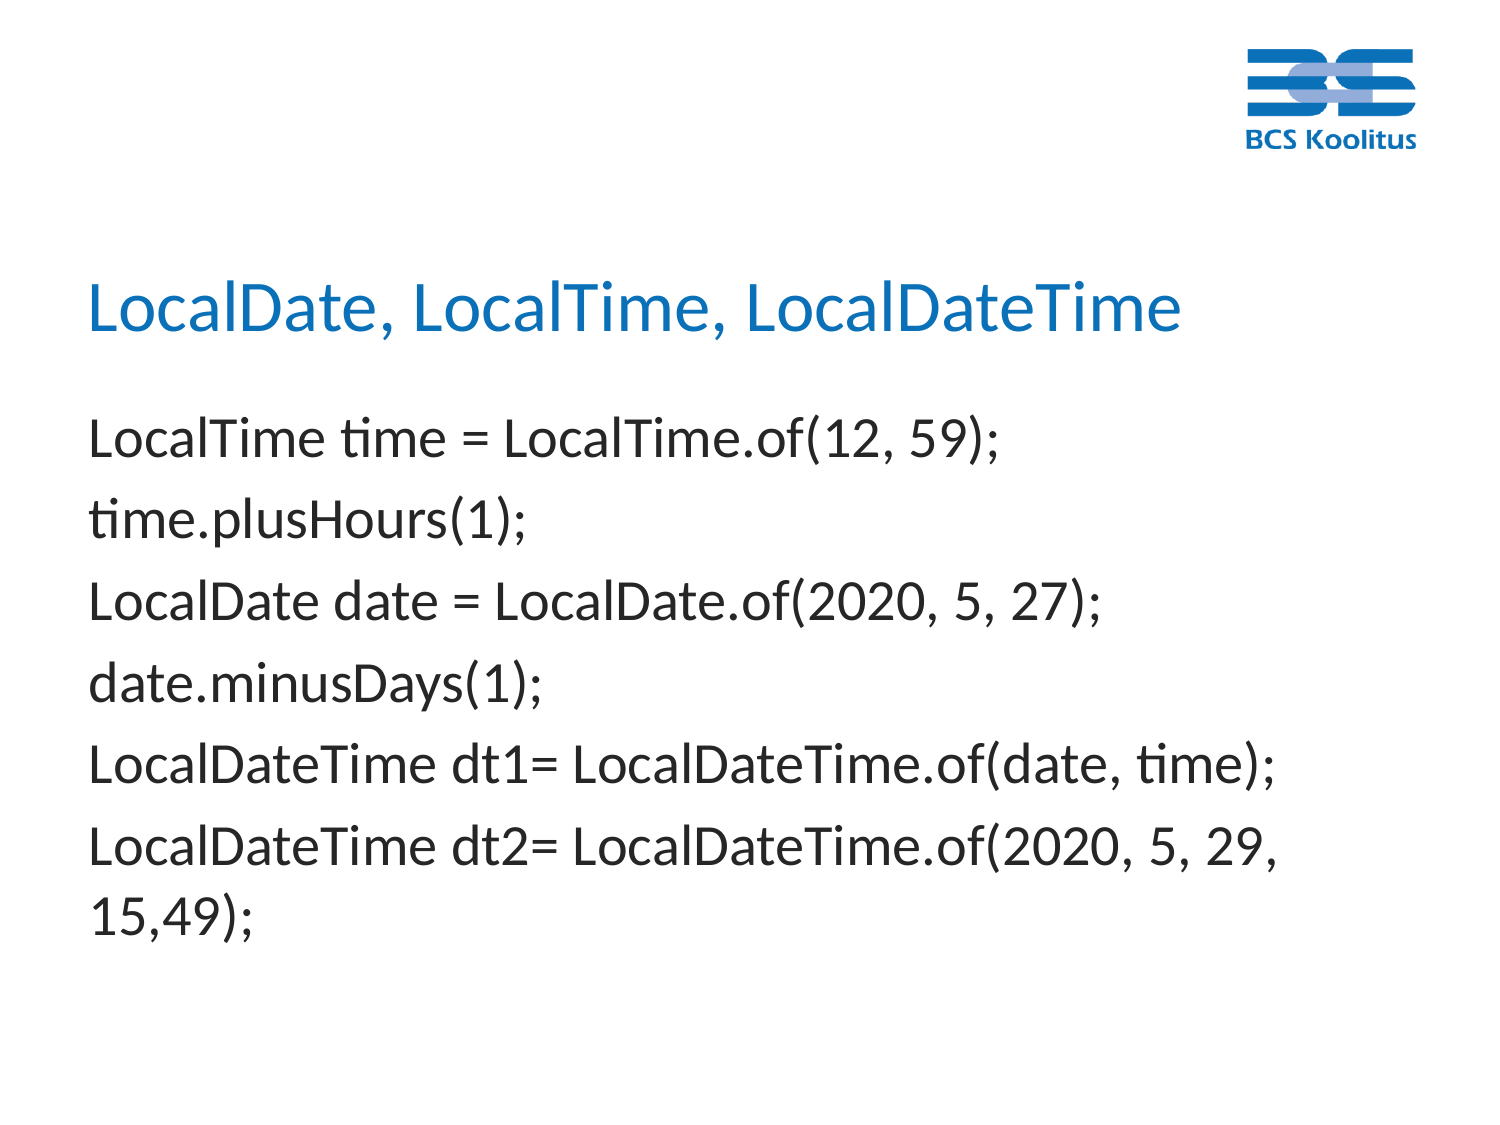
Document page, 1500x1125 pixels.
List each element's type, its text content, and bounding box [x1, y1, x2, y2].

text_box [98, 416, 1450, 1072]
picture [1246, 49, 1416, 149]
title LocalDate, LocalTime, LocalDateTime [72, 166, 1423, 354]
list LocalTime time = LocalTime.of(12, 59); time.plusHours(1); LocalDate date = LocalDate.of(2020, 5, 27); date.minusDays(1); LocalDateTime dt1= LocalDateTime.of(date, time); LocalDateTime dt2= LocalDateTime.of(2020, 5, 29, 15,49); [73, 391, 1425, 1047]
